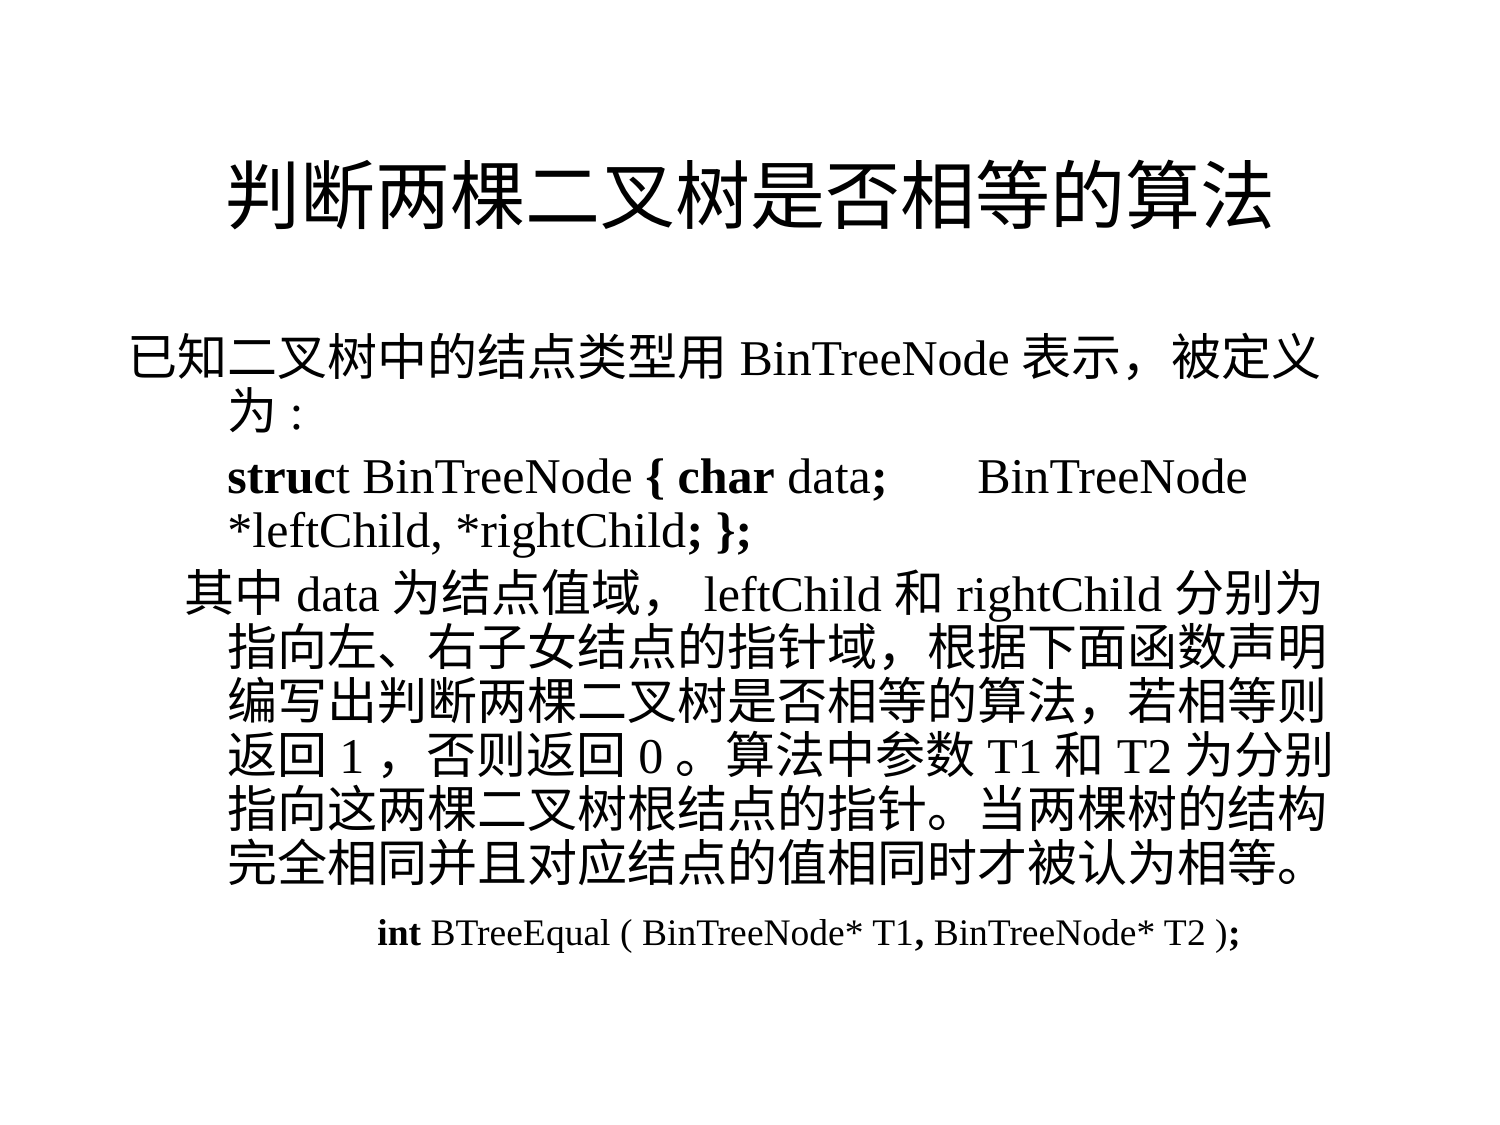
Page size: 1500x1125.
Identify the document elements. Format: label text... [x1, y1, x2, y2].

title 判断两棵二叉树是否相等的算法 [112, 99, 1388, 288]
list 已知二叉树中的结点类型用BinTreeNode表示，被定义为: struct BinTreeNode { char data; BinTreeNode *leftChild, *rightChild; }; 其中data为结点值域，leftChild和rightChild分别为指向左、右子女结点的指针域，根据下面函数声明编写出判断两棵二叉树是否相等的算法，若相等则返回1，否则返回0。算法中参数T1和T2为分别指向这两棵二叉树根结点的指针。当两棵树的结构完全相同并且对应结点的值相同时才被认为相等。 int BTreeEqual ( BinTreeNode* T1, BinTreeNode* T2 ); [112, 324, 1388, 1001]
